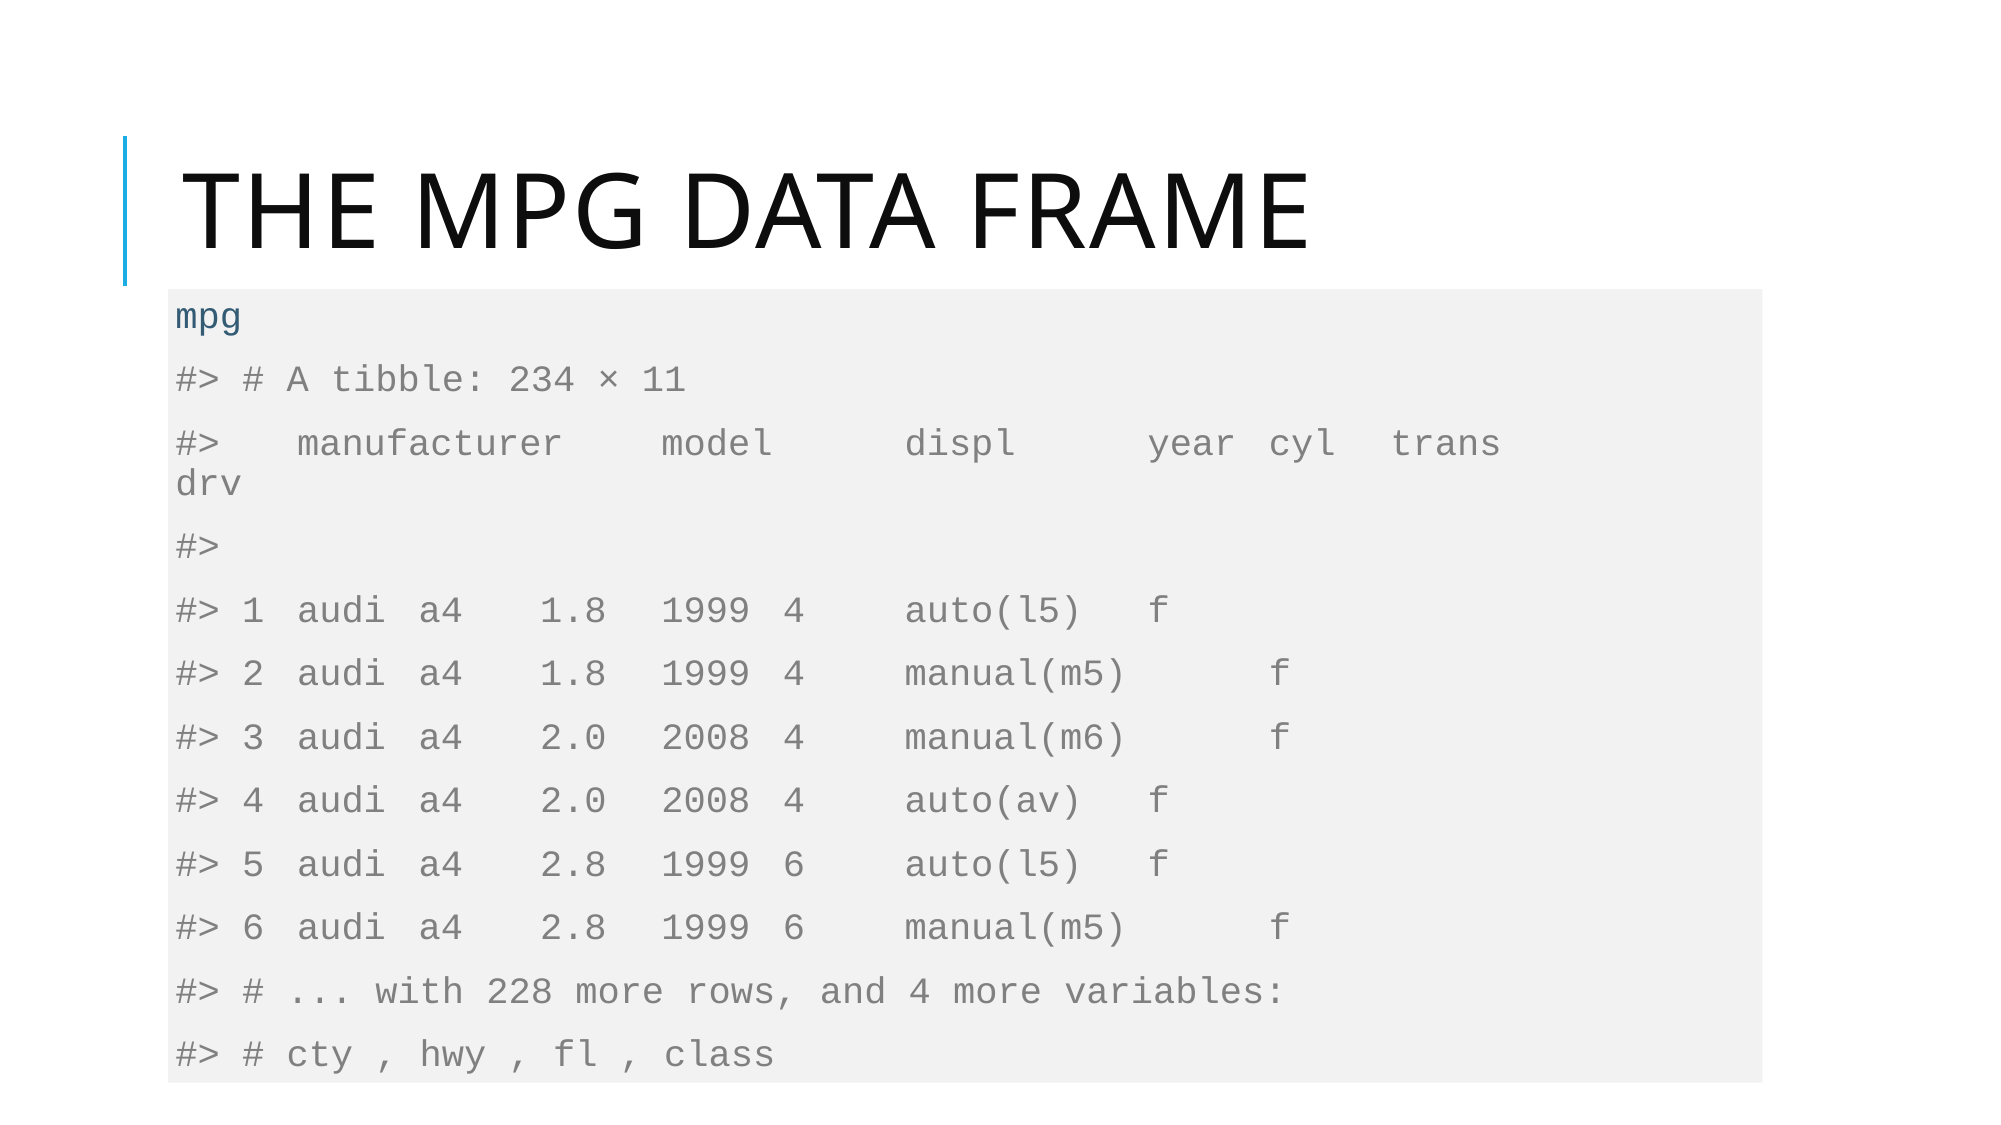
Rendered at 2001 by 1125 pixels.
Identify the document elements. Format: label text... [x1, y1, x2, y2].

list mpg #> # A tibble: 234 × 11 #> manufacturer model displ year cyl trans drv #> #> 1 audi a4 1.8 1999 4 auto(l5) f #> 2 audi a4 1.8 1999 4 manual(m5) f #> 3 audi a4 2.0 2008 4 manual(m6) f #> 4 audi a4 2.0 2008 4 auto(av) f #> 5 audi a4 2.8 1999 6 auto(l5) f #> 6 audi a4 2.8 1999 6 manual(m5) f #> # ... with 228 more rows, and 4 more variables: #> # cty , hwy , fl , class [168, 289, 1763, 1083]
title The mpg Data Frame [168, 96, 1763, 289]
